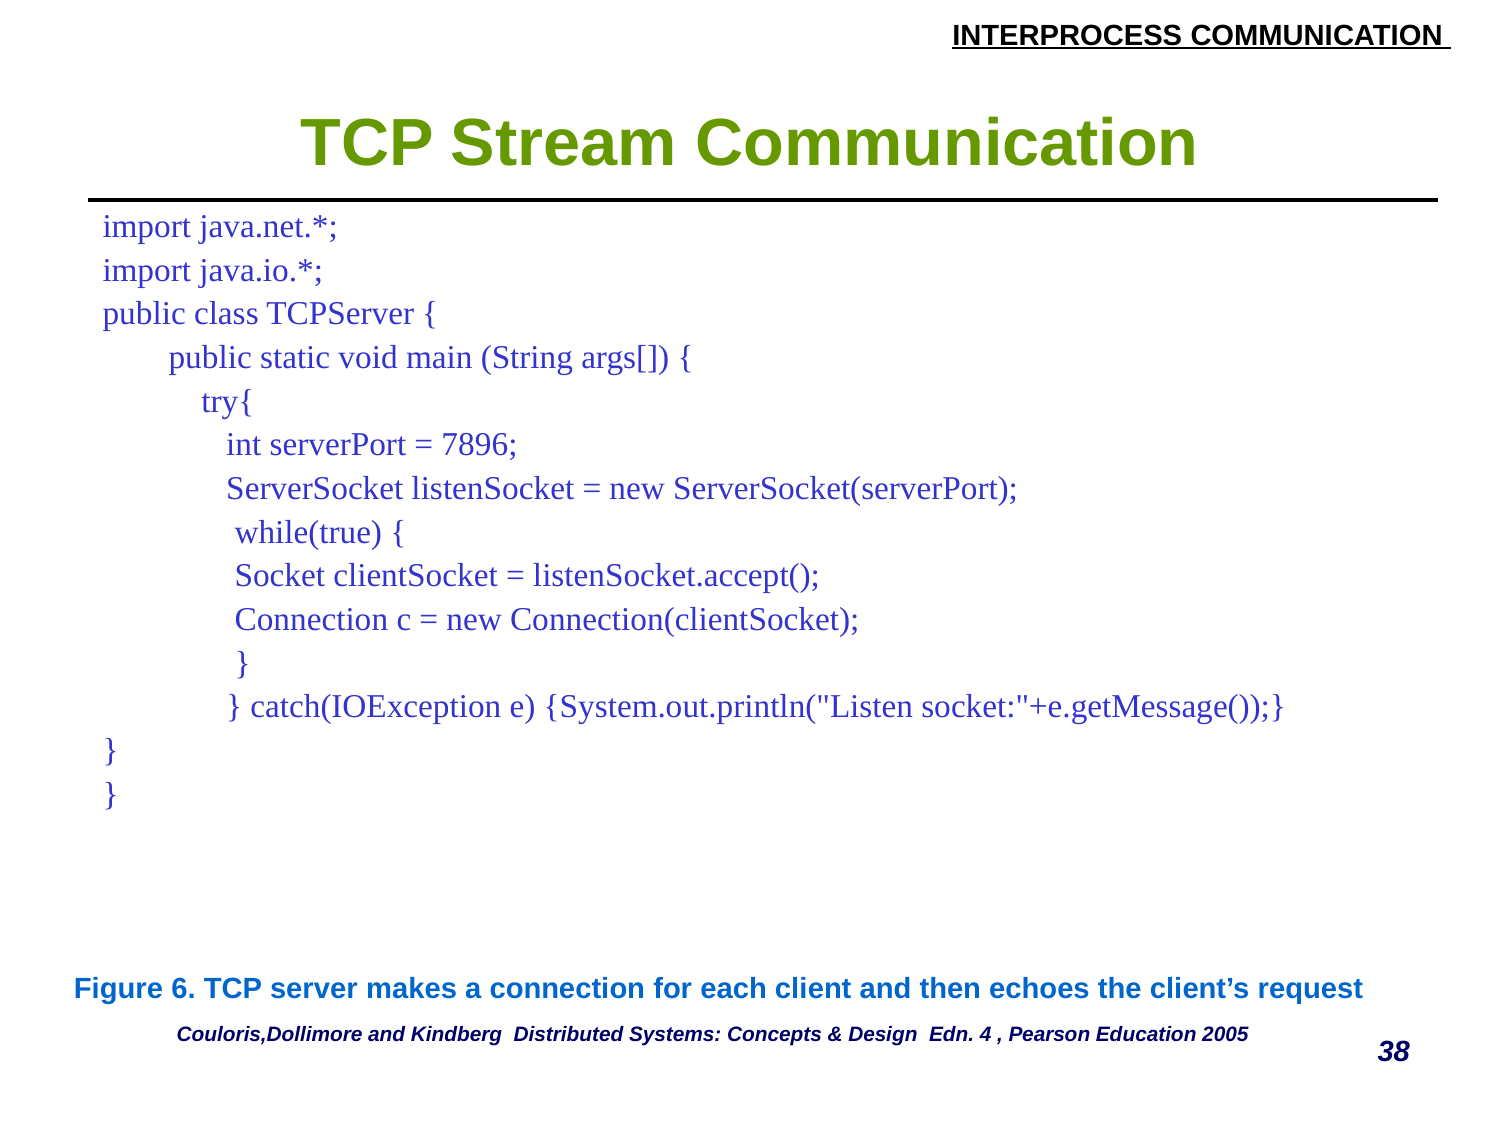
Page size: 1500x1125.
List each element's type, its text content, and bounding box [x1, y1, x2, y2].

text_box Figure 6. TCP server makes a connection for each client and then echoes the client’s request [59, 962, 1380, 1013]
title TCP Stream Communication [74, 37, 1426, 241]
slide_number 38 [1074, 1024, 1426, 1103]
text_box Couloris,Dollimore and Kindberg Distributed Systems: Concepts & Design Edn. 4 , Pearson Education 2005 [74, 1012, 1350, 1090]
table_header import java.net.*; import java.io.*; public class TCPServer { public static void main (String args[]) { try{ int serverPort = 7896; ServerSocket listenSocket = new ServerSocket(serverPort); while(true) { Socket clientSocket = listenSocket.accept(); Connection c = new Connection(clientSocket); } } catch(IOException e) {System.out.println("Listen socket:"+e.getMessage());} } } [88, 202, 1438, 988]
